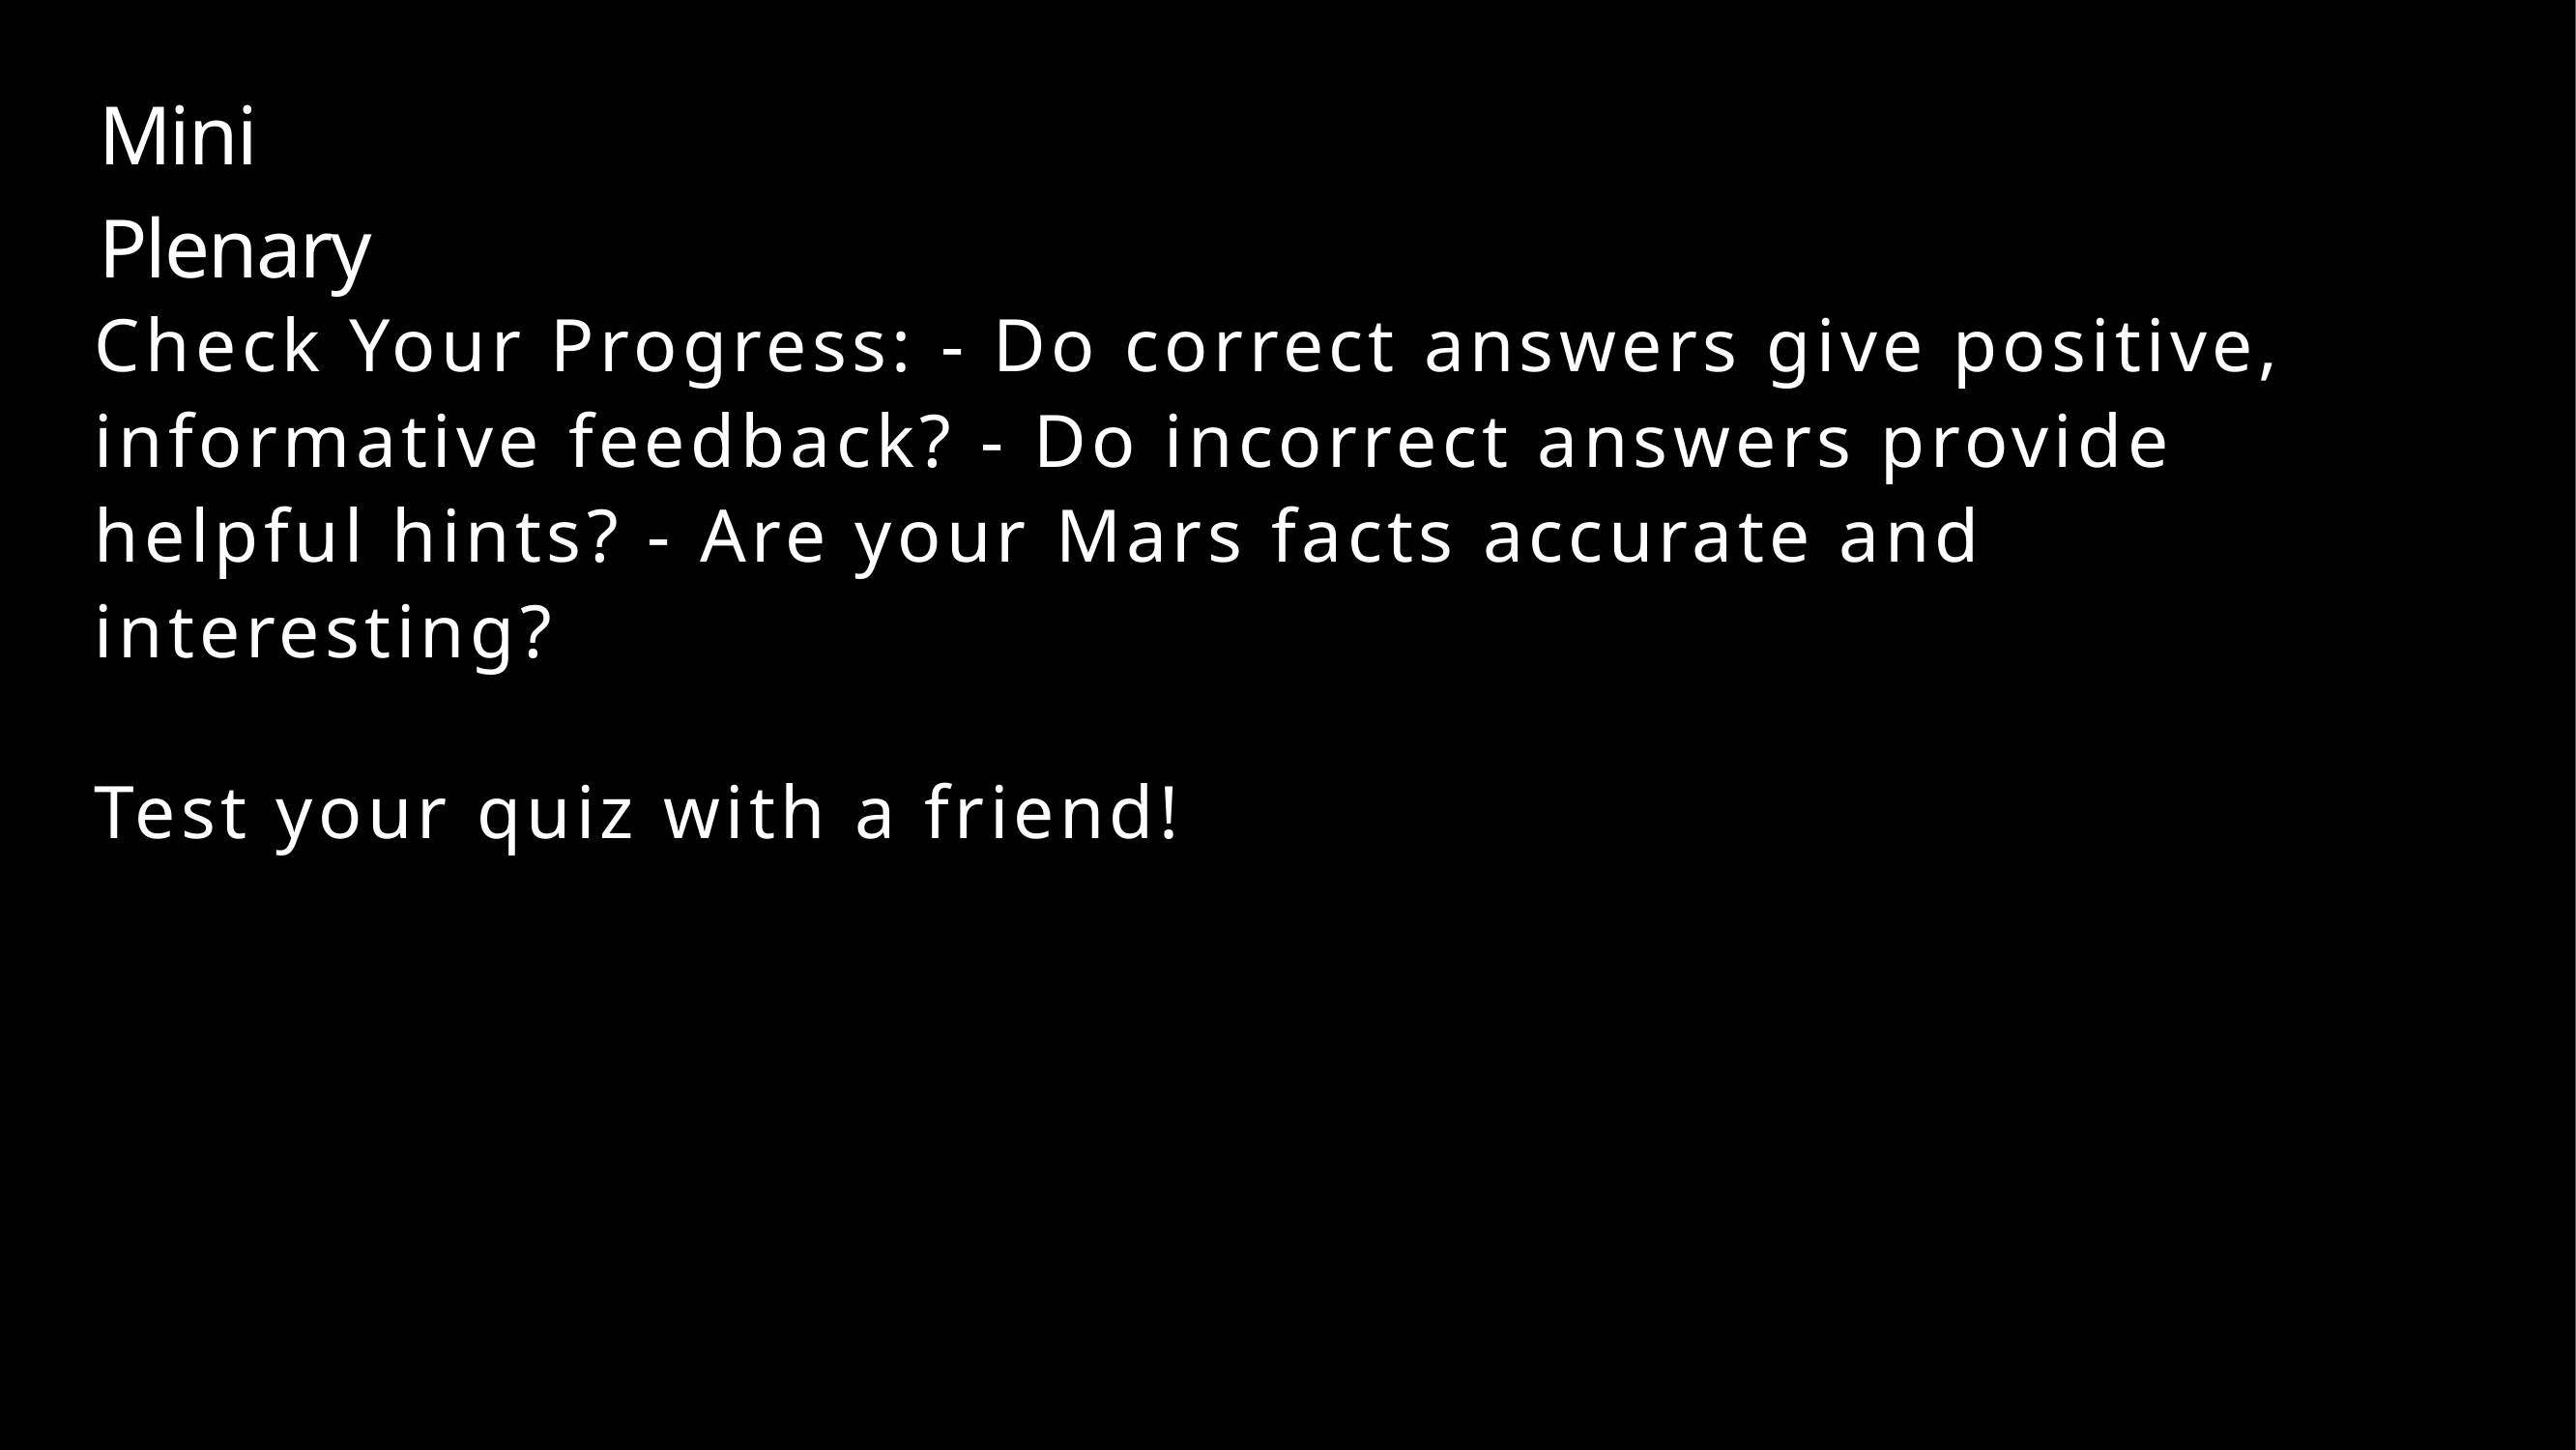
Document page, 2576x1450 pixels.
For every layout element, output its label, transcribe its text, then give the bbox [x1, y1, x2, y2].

text_box Check Your Progress: - Do correct answers give positive, informative feedback? - Do incorrect answers provide helpful hints? - Are your Mars facts accurate and interesting? Test your quiz with a friend! [94, 291, 2296, 854]
text_box Mini Plenary [99, 68, 545, 291]
